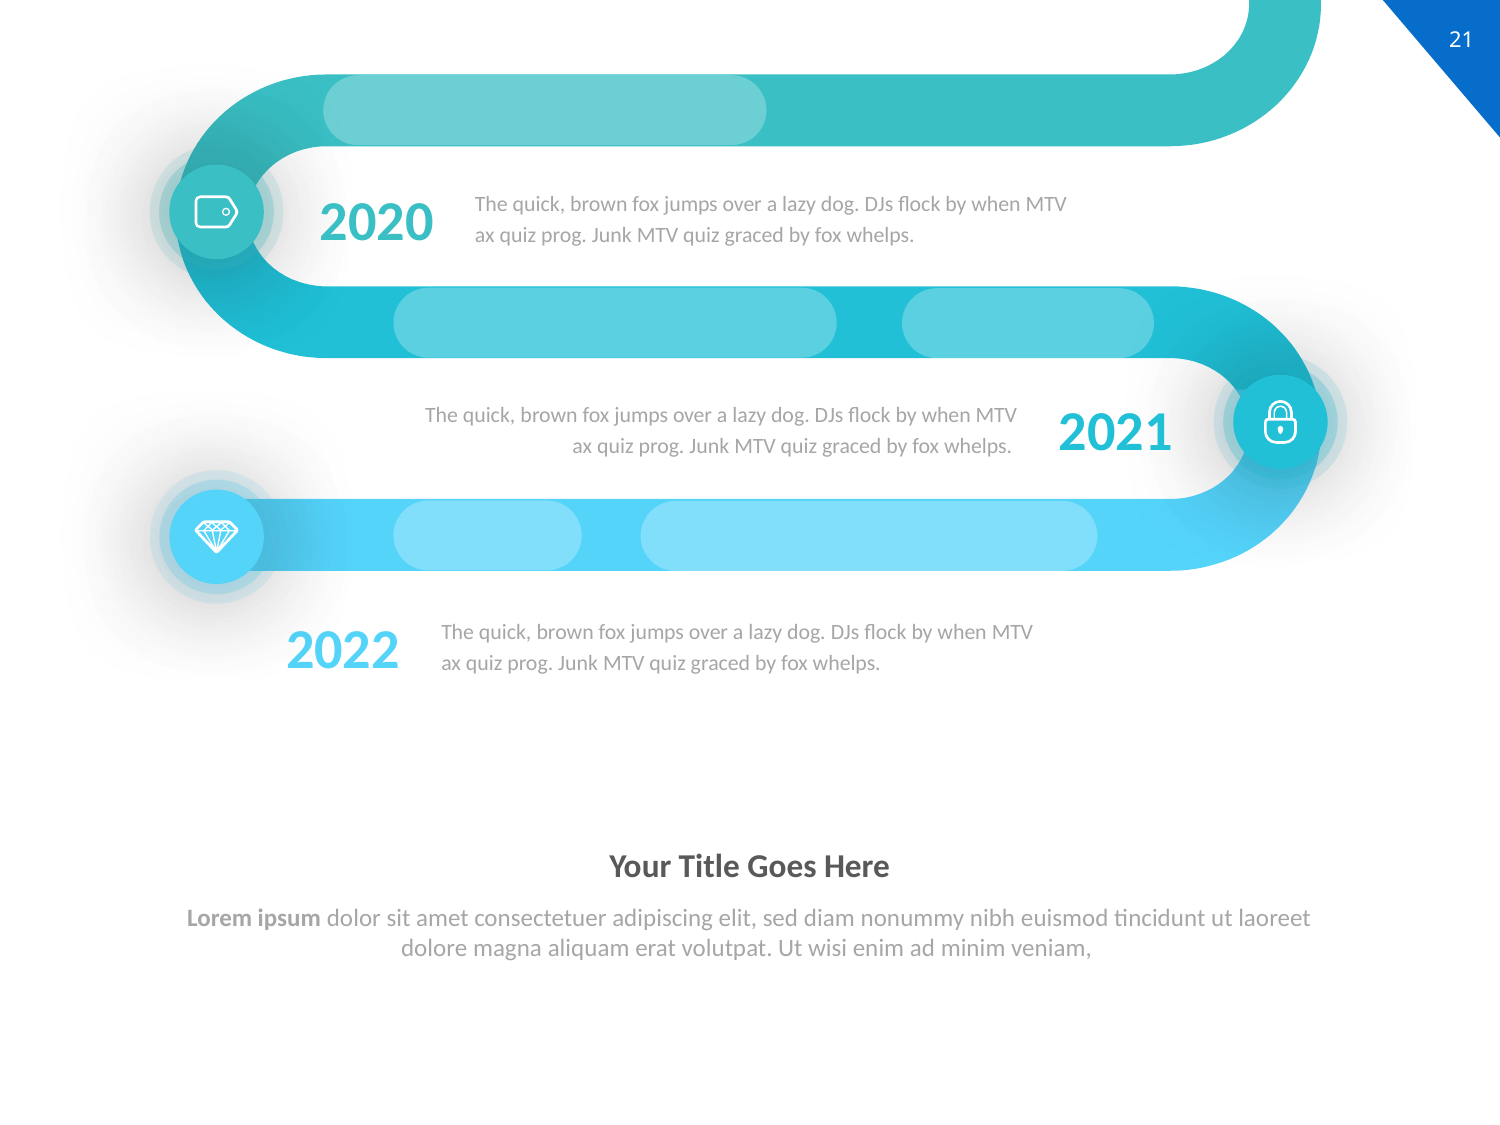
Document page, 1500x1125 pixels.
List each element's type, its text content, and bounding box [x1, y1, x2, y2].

text_box The quick, brown fox jumps over a lazy dog. DJs flock by when MTV ax quiz prog. Junk MTV quiz graced by fox whelps. [427, 604, 1067, 683]
text_box Your Title Goes Here [512, 838, 987, 890]
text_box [194, 195, 239, 229]
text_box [175, 0, 1321, 571]
text_box Lorem ipsum dolor sit amet consectetuer adipiscing elit, sed diam nonummy nibh euismod tincidunt ut laoreet dolore magna aliquam erat volutpat. Ut wisi enim ad minim veniam, [149, 895, 1350, 967]
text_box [149, 144, 284, 279]
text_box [1263, 399, 1297, 444]
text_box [149, 469, 284, 604]
text_box 2022 [259, 591, 427, 687]
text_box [1213, 355, 1348, 489]
text_box [259, 604, 268, 612]
